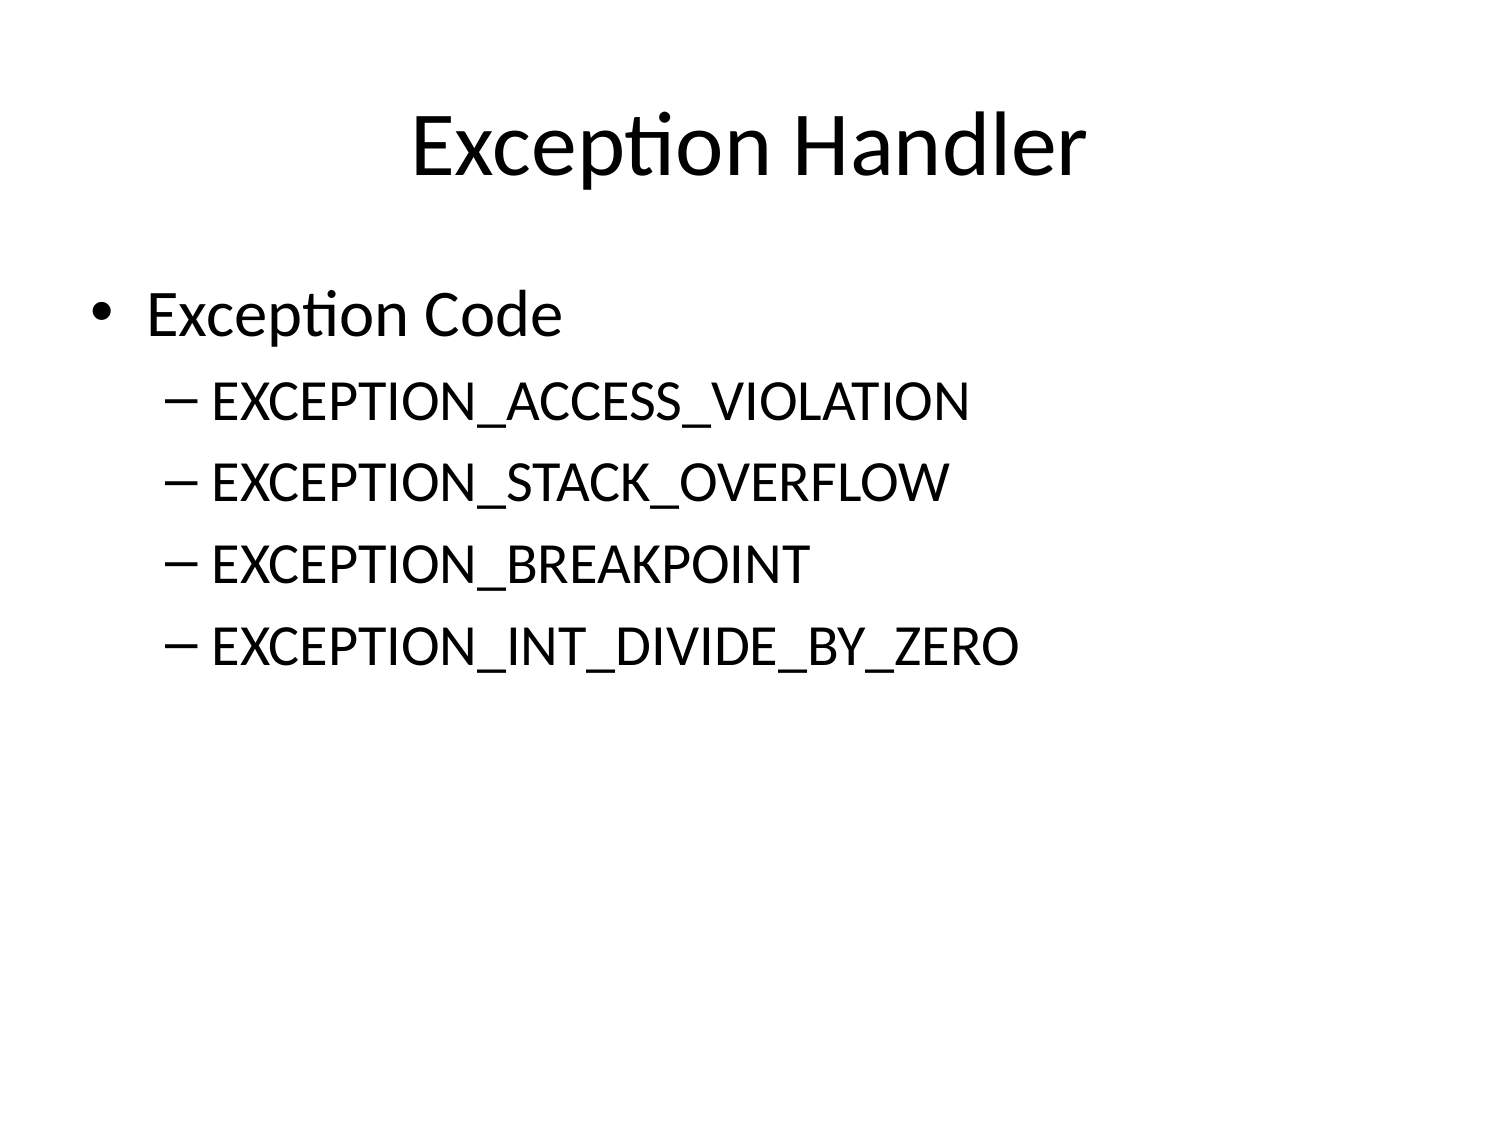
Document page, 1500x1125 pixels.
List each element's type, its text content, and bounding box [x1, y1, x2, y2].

title Exception Handler [75, 45, 1425, 233]
list Exception Code EXCEPTION_ACCESS_VIOLATION EXCEPTION_STACK_OVERFLOW EXCEPTION_BREAKPOINT EXCEPTION_INT_DIVIDE_BY_ZERO [75, 262, 1425, 1005]
